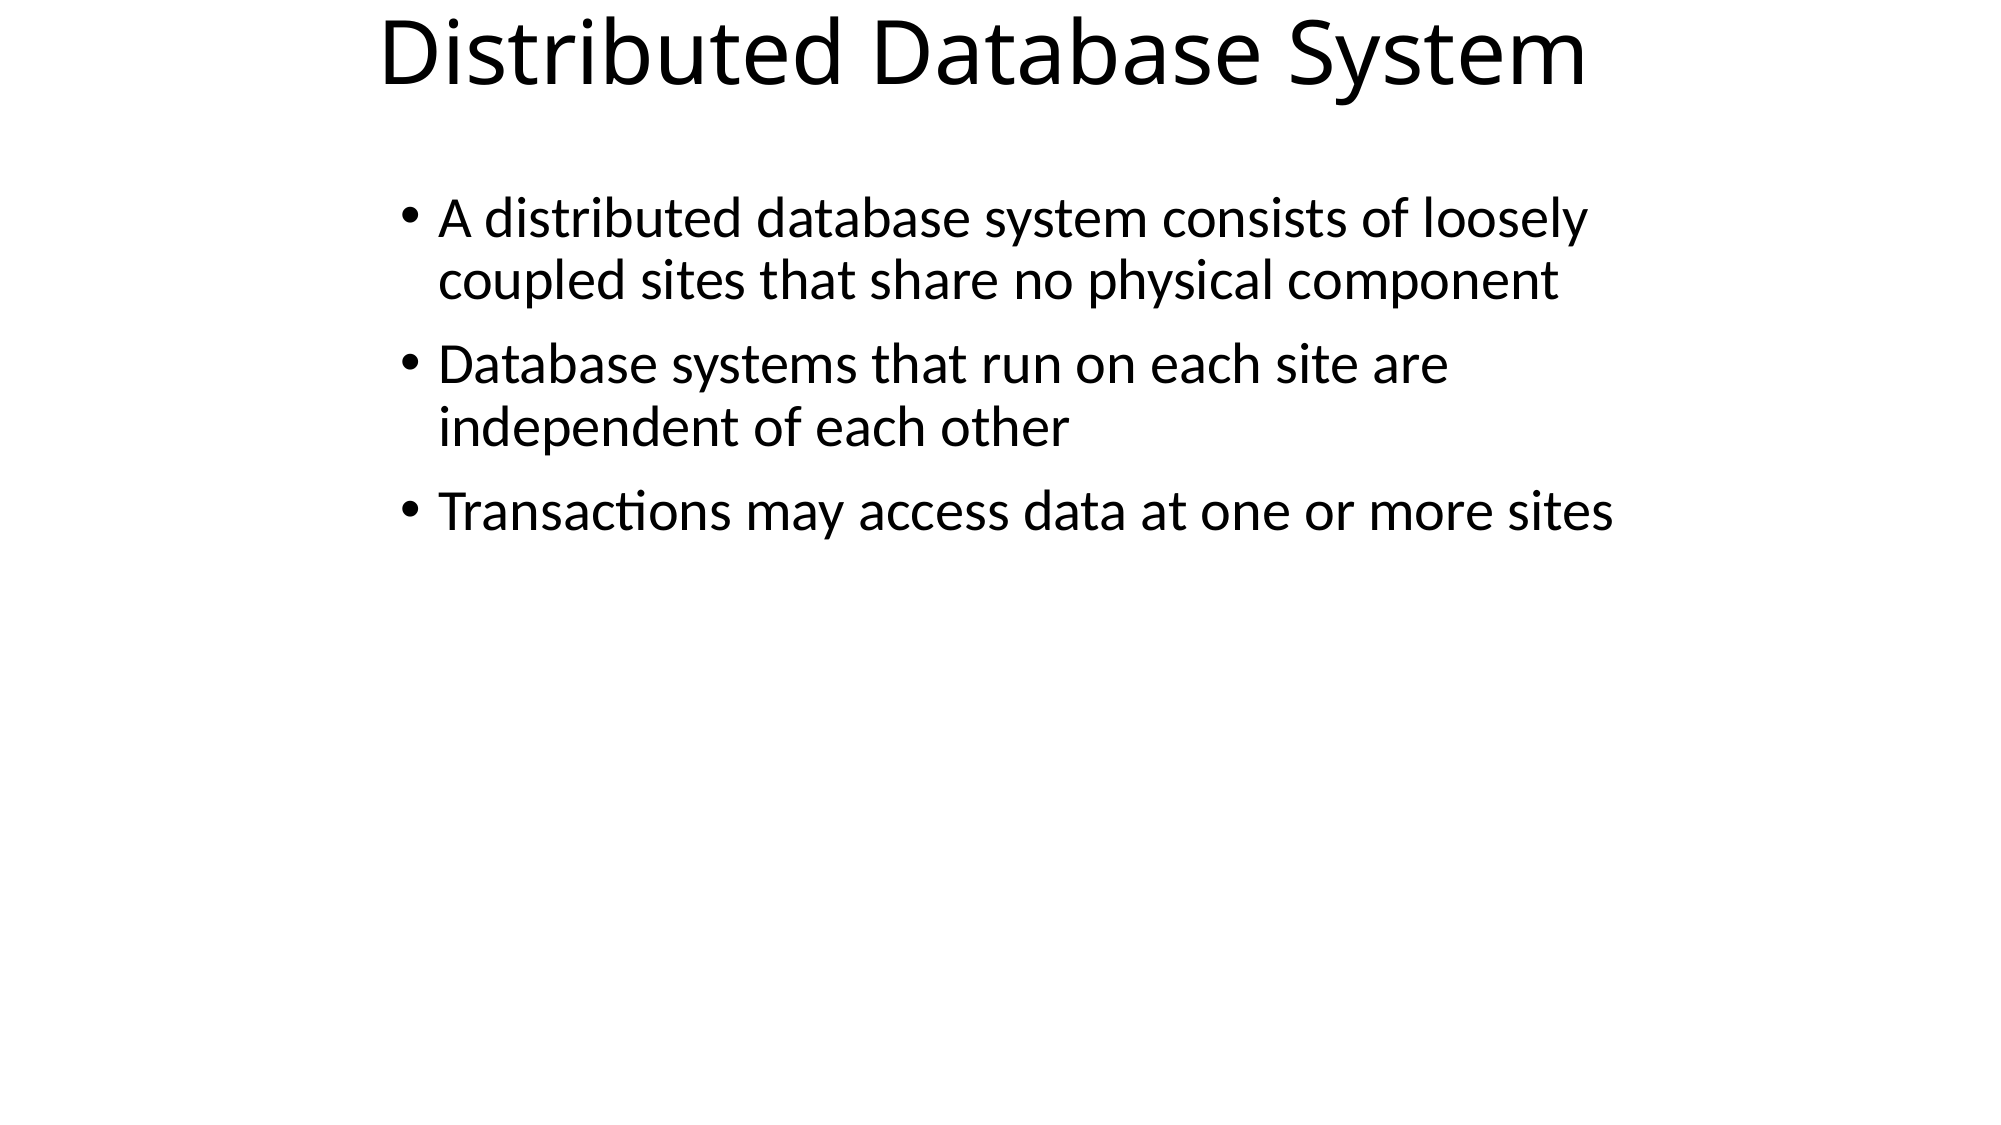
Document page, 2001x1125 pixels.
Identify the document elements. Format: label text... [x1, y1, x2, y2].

title Distributed Database System [362, 0, 1638, 113]
list A distributed database system consists of loosely coupled sites that share no physical component Database systems that run on each site are independent of each other Transactions may access data at one or more sites [385, 179, 1742, 927]
